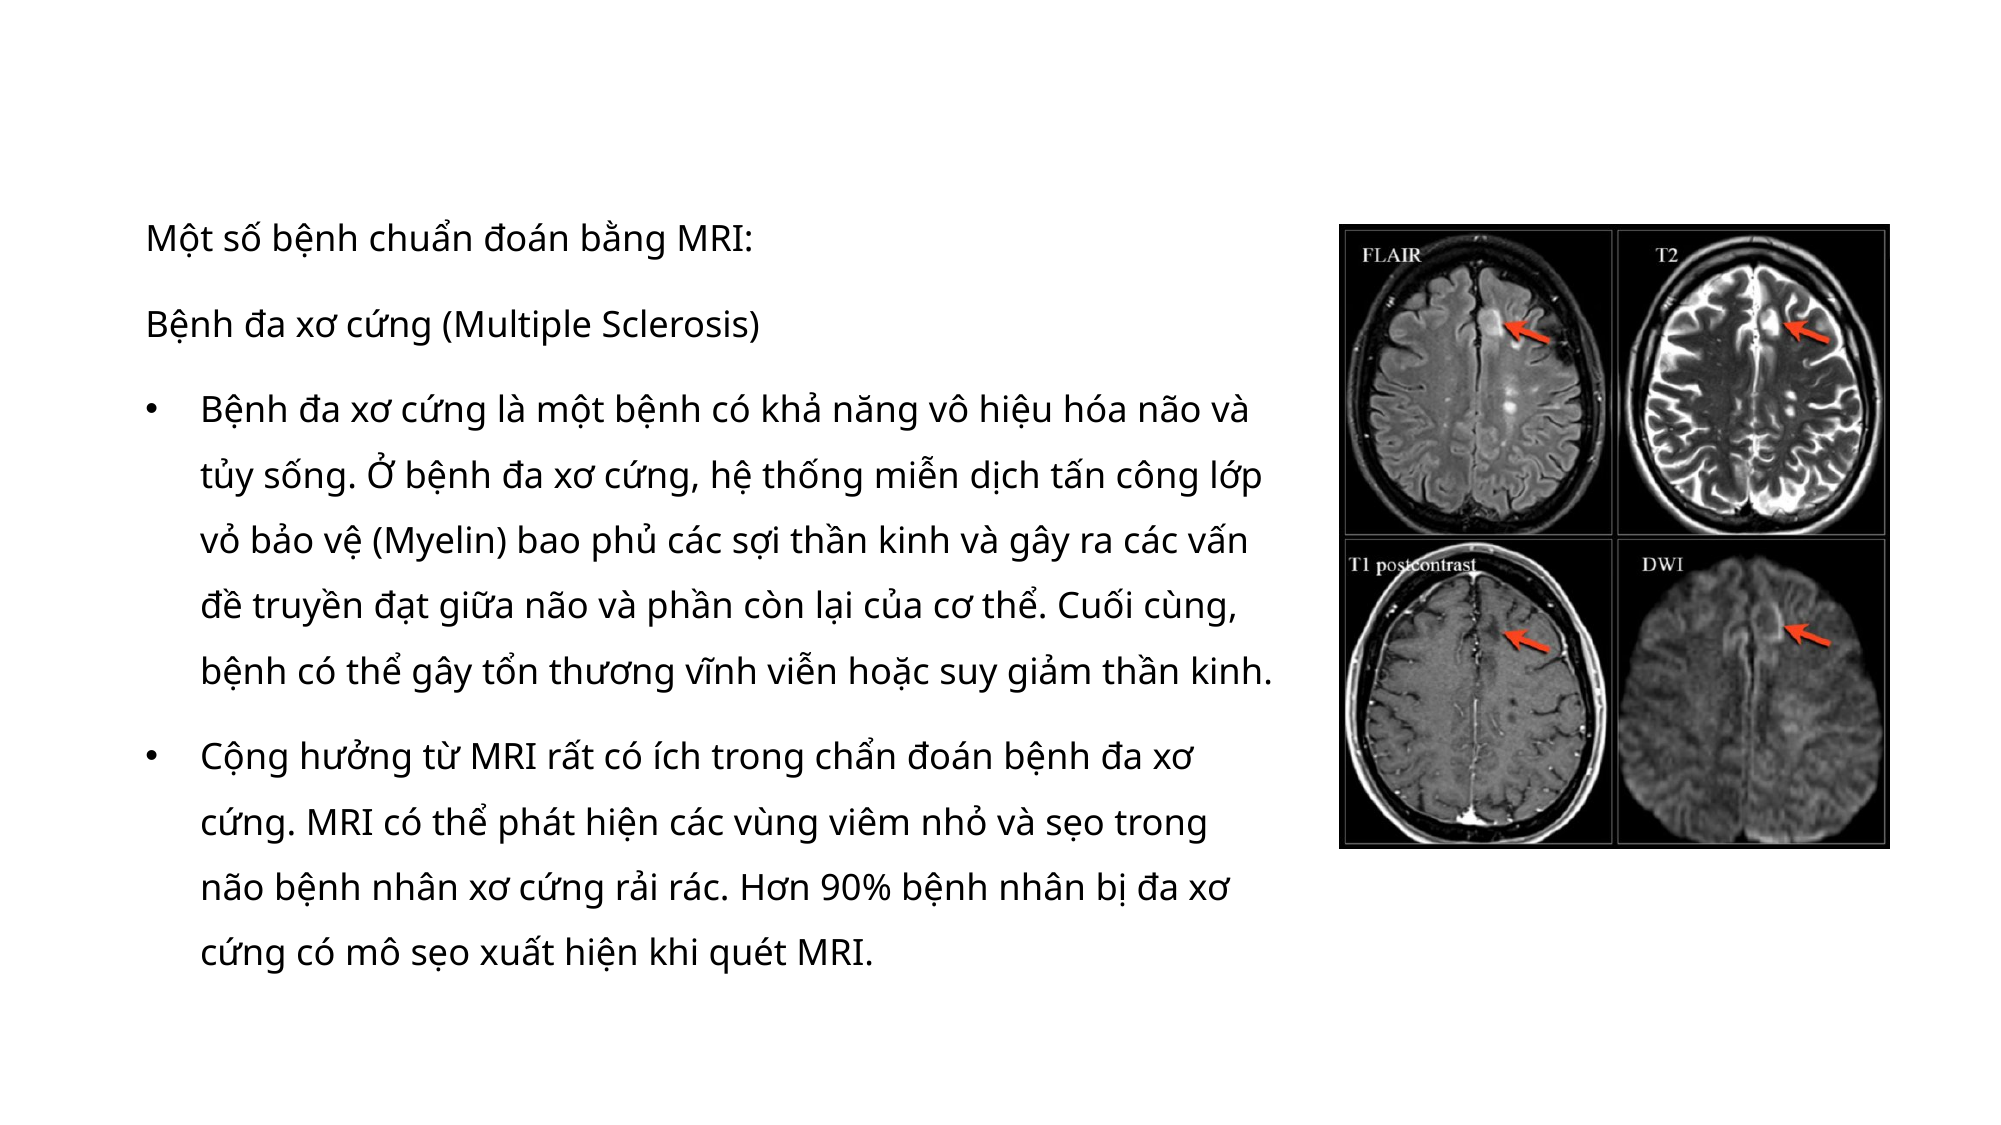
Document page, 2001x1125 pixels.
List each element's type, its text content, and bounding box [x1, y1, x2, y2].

subtitle Một số bệnh chuẩn đoán bằng MRI: Bệnh đa xơ cứng (Multiple Sclerosis) Bệnh đa xơ cứng là một bệnh có khả năng vô hiệu hóa não và tủy sống. Ở bệnh đa xơ cứng, hệ thống miễn dịch tấn công lớp vỏ bảo vệ (Myelin) bao phủ các sợi thần kinh và gây ra các vấn đề truyền đạt giữa não và phần còn lại của cơ thể. Cuối cùng, bệnh có thể gây tổn thương vĩnh viễn hoặc suy giảm thần kinh. Cộng hưởng từ MRI rất có ích trong chẩn đoán bệnh đa xơ cứng. MRI có thể phát hiện các vùng viêm nhỏ và sẹo trong não bệnh nhân xơ cứng rải rác. Hơn 90% bệnh nhân bị đa xơ cứng có mô sẹo xuất hiện khi quét MRI. [130, 185, 1294, 1001]
picture [1339, 224, 1890, 849]
